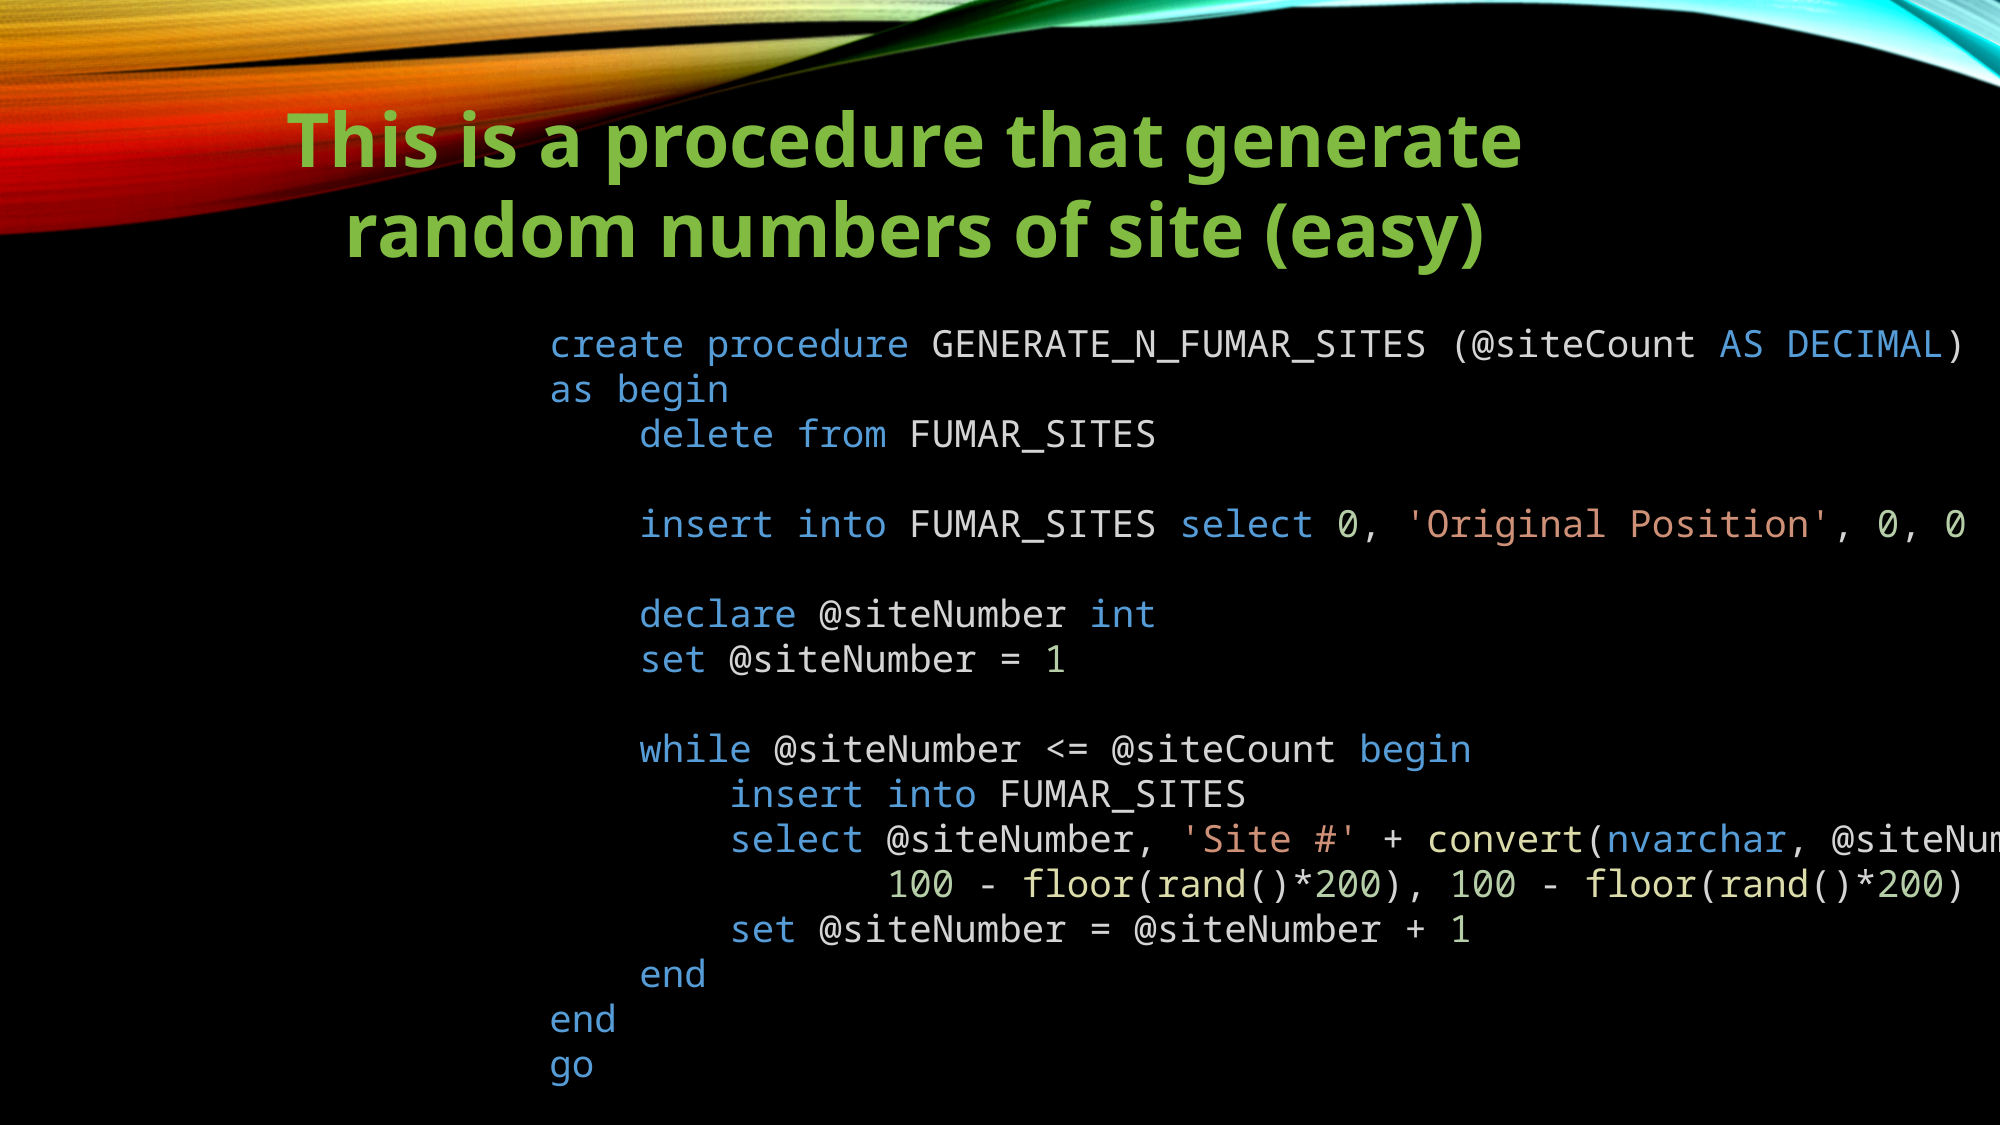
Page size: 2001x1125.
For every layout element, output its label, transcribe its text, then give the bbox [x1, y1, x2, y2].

picture [0, 0, 2000, 237]
text_box create procedure GENERATE_N_FUMAR_SITES (@siteCount AS DECIMAL) as begin delete from FUMAR_SITES insert into FUMAR_SITES select 0, 'Original Position', 0, 0 declare @siteNumber int set @siteNumber = 1 while @siteNumber <= @siteCount begin insert into FUMAR_SITES select @siteNumber, 'Site #' + convert(nvarchar, @siteNumber), 100 - floor(rand()*200), 100 - floor(rand()*200) set @siteNumber = @siteNumber + 1 end end go [534, 312, 2000, 1125]
text_box This is a procedure that generate random numbers of site (easy) [271, 84, 1559, 280]
